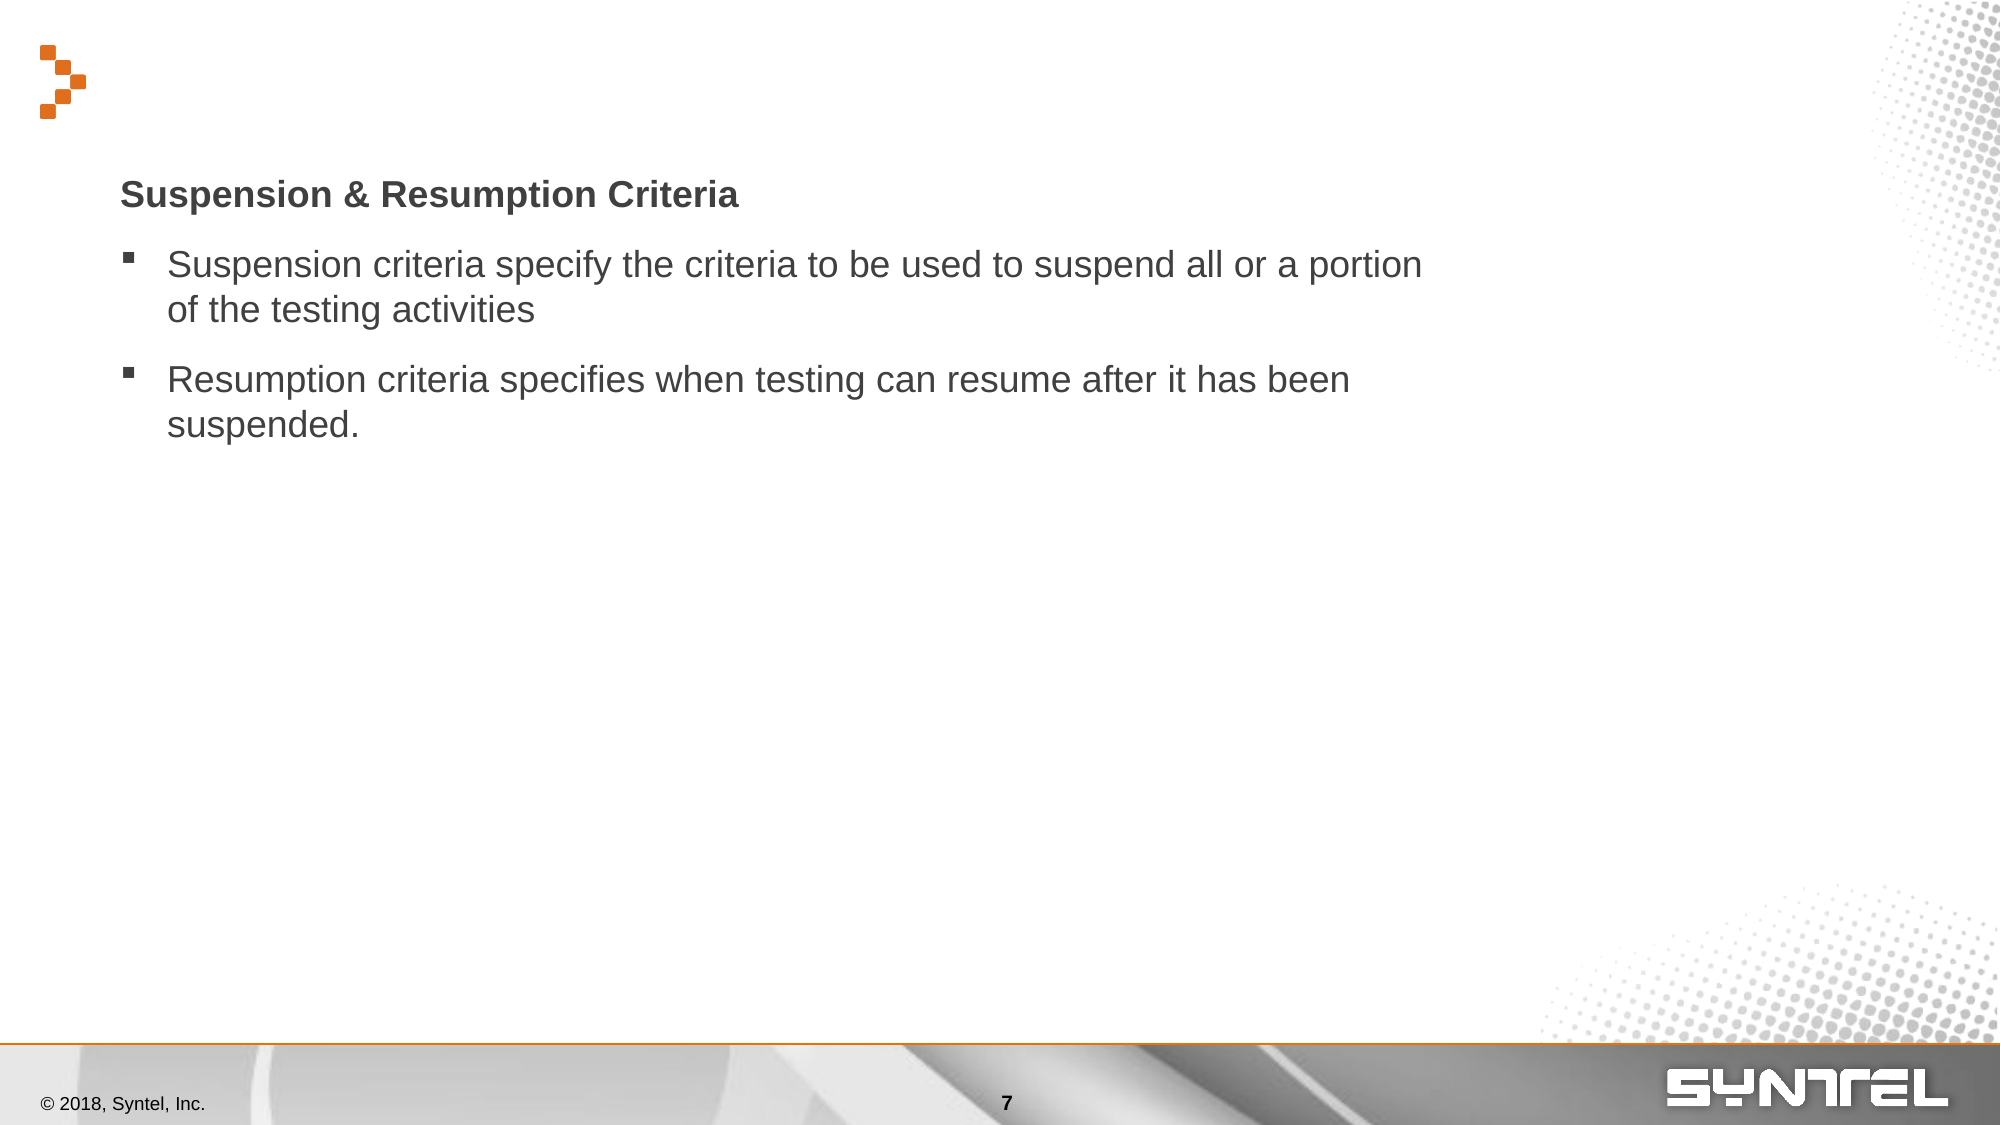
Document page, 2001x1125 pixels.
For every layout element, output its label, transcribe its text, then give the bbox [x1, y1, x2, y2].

picture [40, 45, 86, 119]
picture [1667, 1069, 1949, 1112]
list Suspension & Resumption Criteria Suspension criteria specify the criteria to be used to suspend all or a portion of the testing activities Resumption criteria specifies when testing can resume after it has been suspended. [120, 170, 1438, 792]
